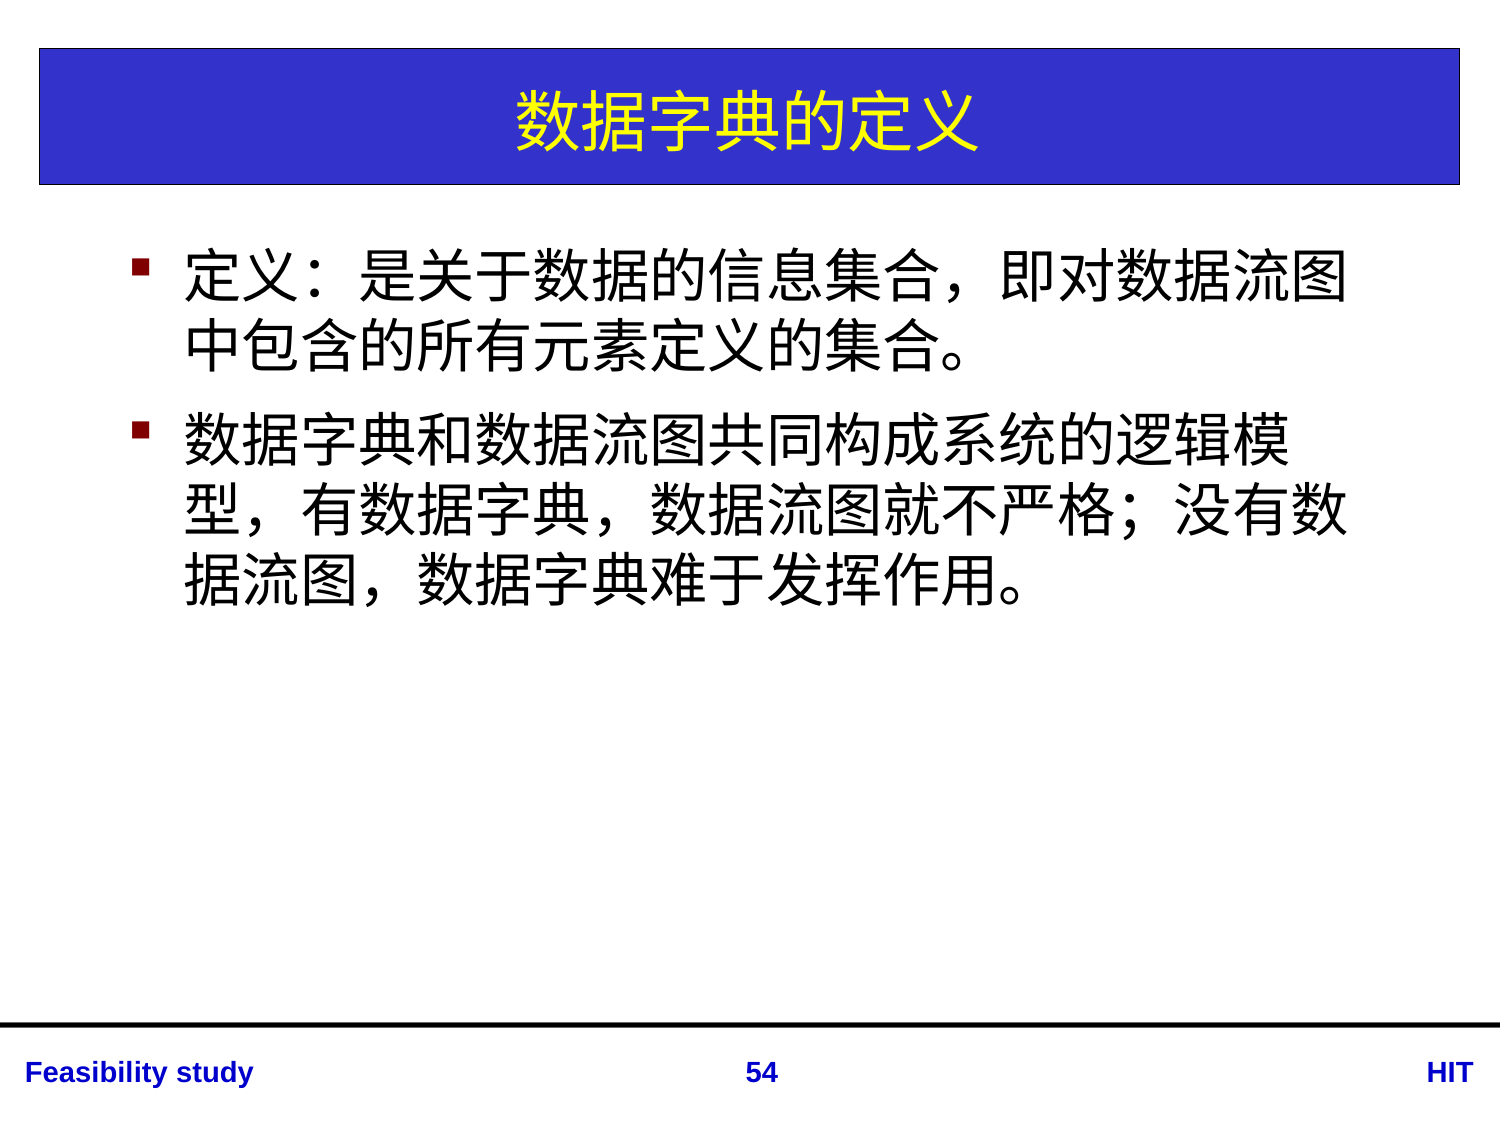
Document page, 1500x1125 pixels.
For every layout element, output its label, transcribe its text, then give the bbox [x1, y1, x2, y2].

title 数据字典的定义 [38, 54, 1457, 185]
list 定义：是关于数据的信息集合，即对数据流图中包含的所有元素定义的集合。 数据字典和数据流图共同构成系统的逻辑模型，有数据字典，数据流图就不严格；没有数据流图，数据字典难于发挥作用。 [111, 231, 1412, 941]
